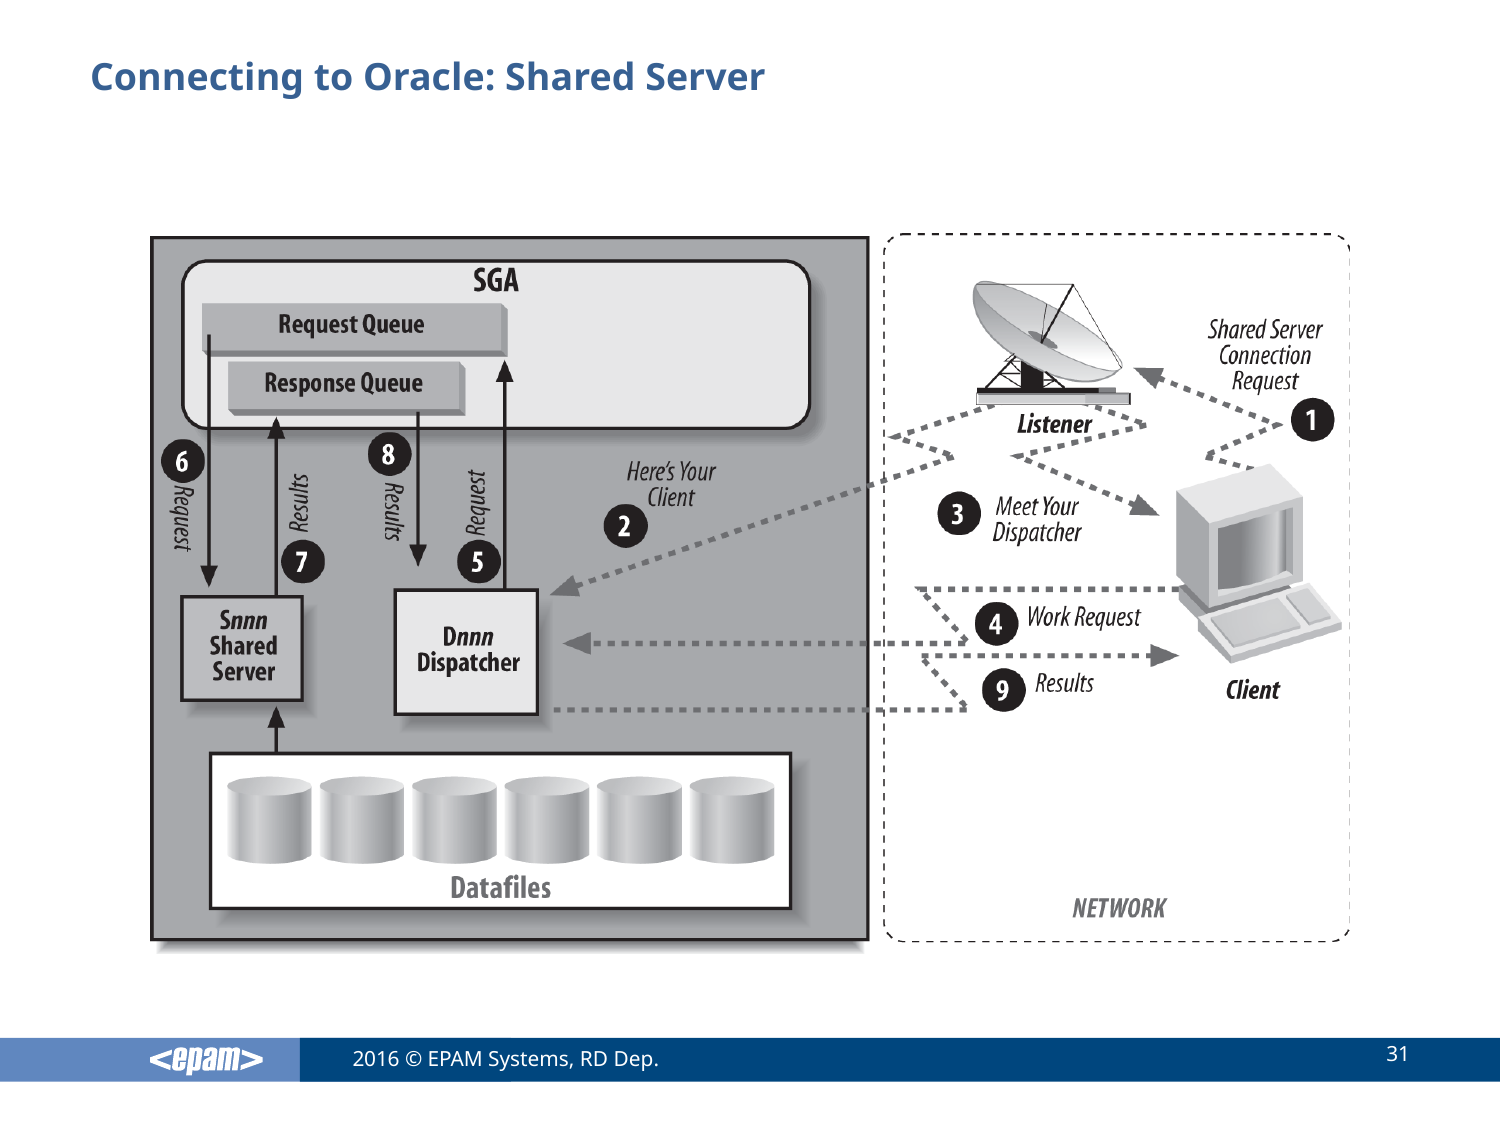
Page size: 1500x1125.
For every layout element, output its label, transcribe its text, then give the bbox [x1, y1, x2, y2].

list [149, 233, 1351, 954]
footer 2016 © EPAM Systems, RD Dep. [337, 1028, 738, 1088]
title Connecting to Oracle: Shared Server [75, 45, 1425, 163]
slide_number 31 [1262, 1025, 1425, 1085]
